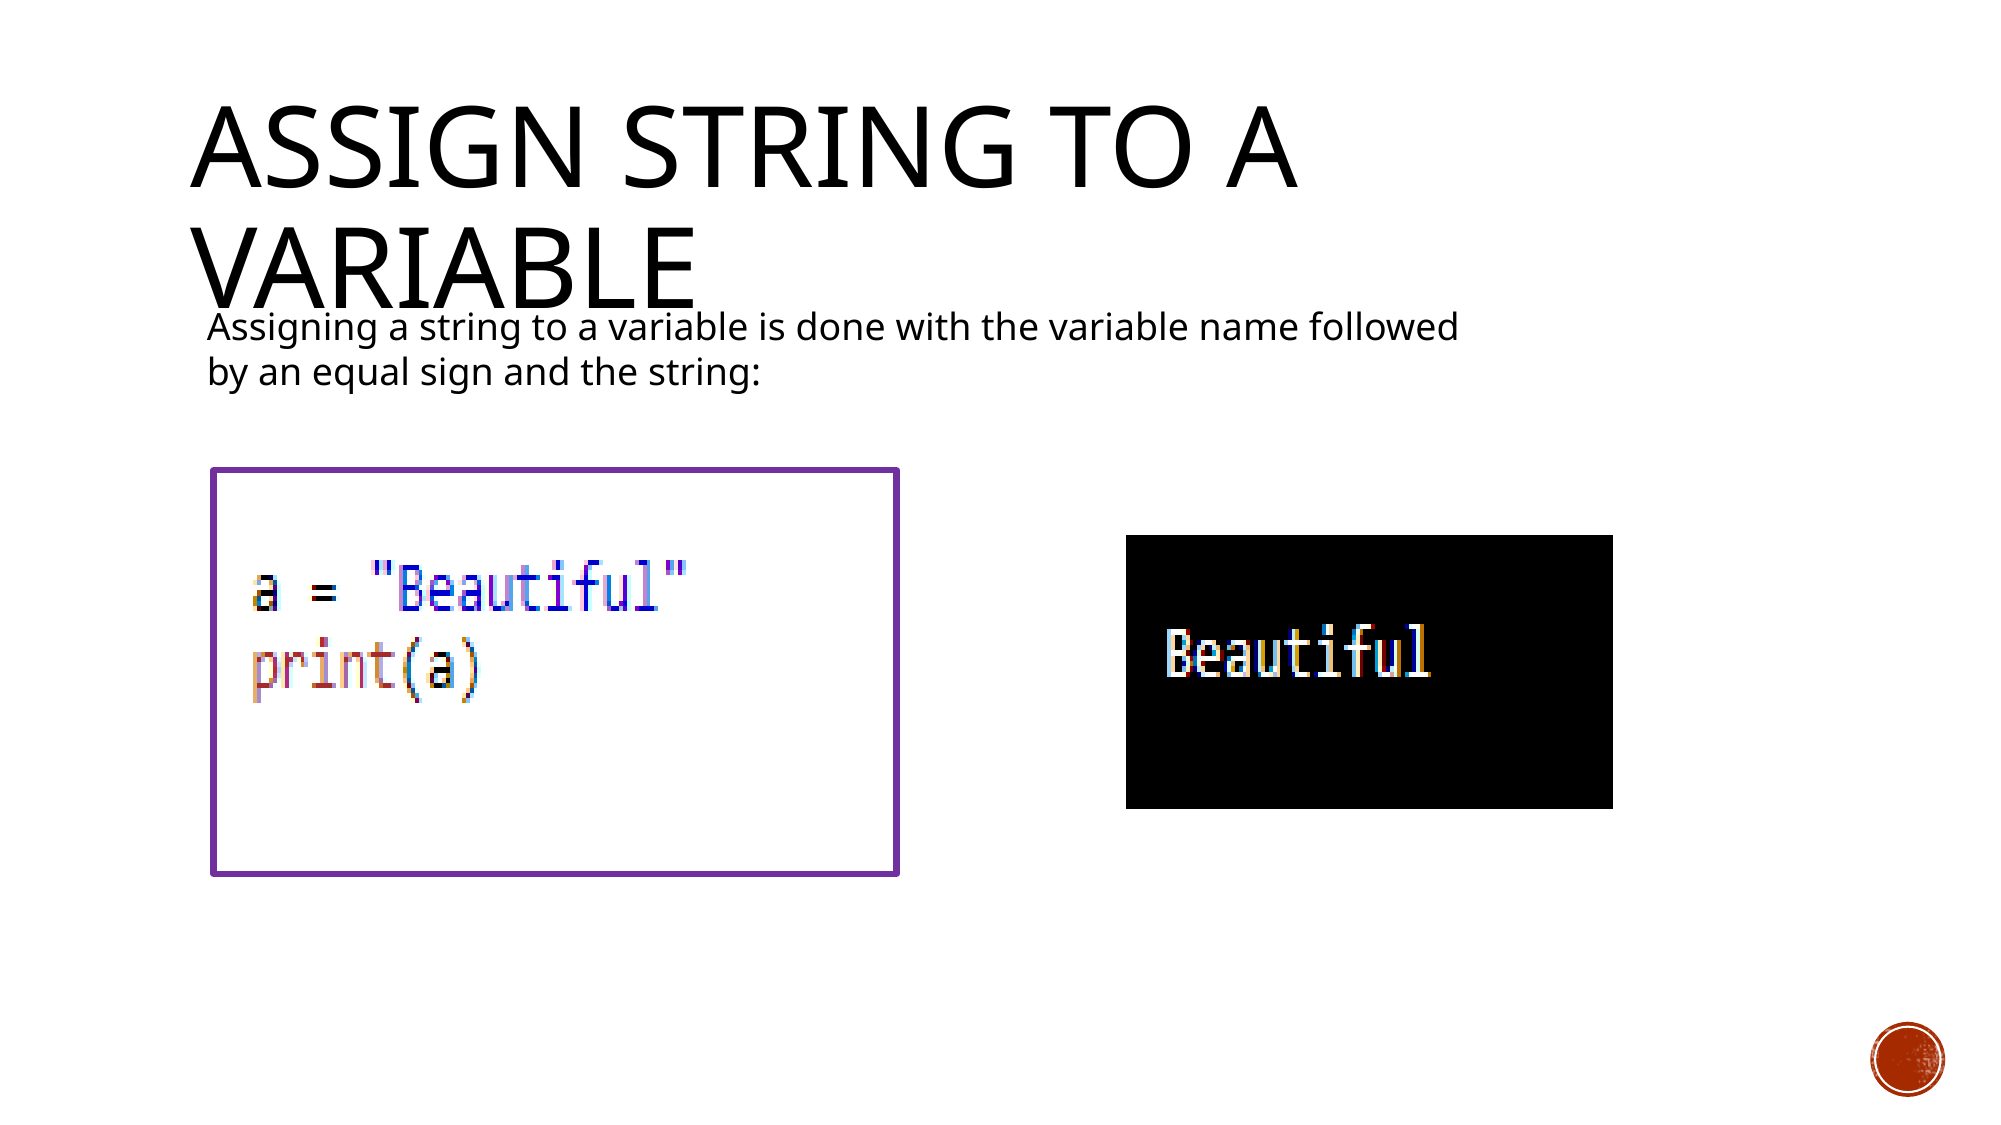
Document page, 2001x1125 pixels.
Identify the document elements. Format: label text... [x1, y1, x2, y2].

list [1130, 538, 1610, 805]
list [250, 517, 822, 830]
title Assign String to a Variable [175, 79, 1826, 344]
text_box [213, 469, 897, 875]
text_box Assigning a string to a variable is done with the variable name followed by an equal sign and the string: [192, 295, 1505, 401]
picture [1126, 535, 1613, 809]
